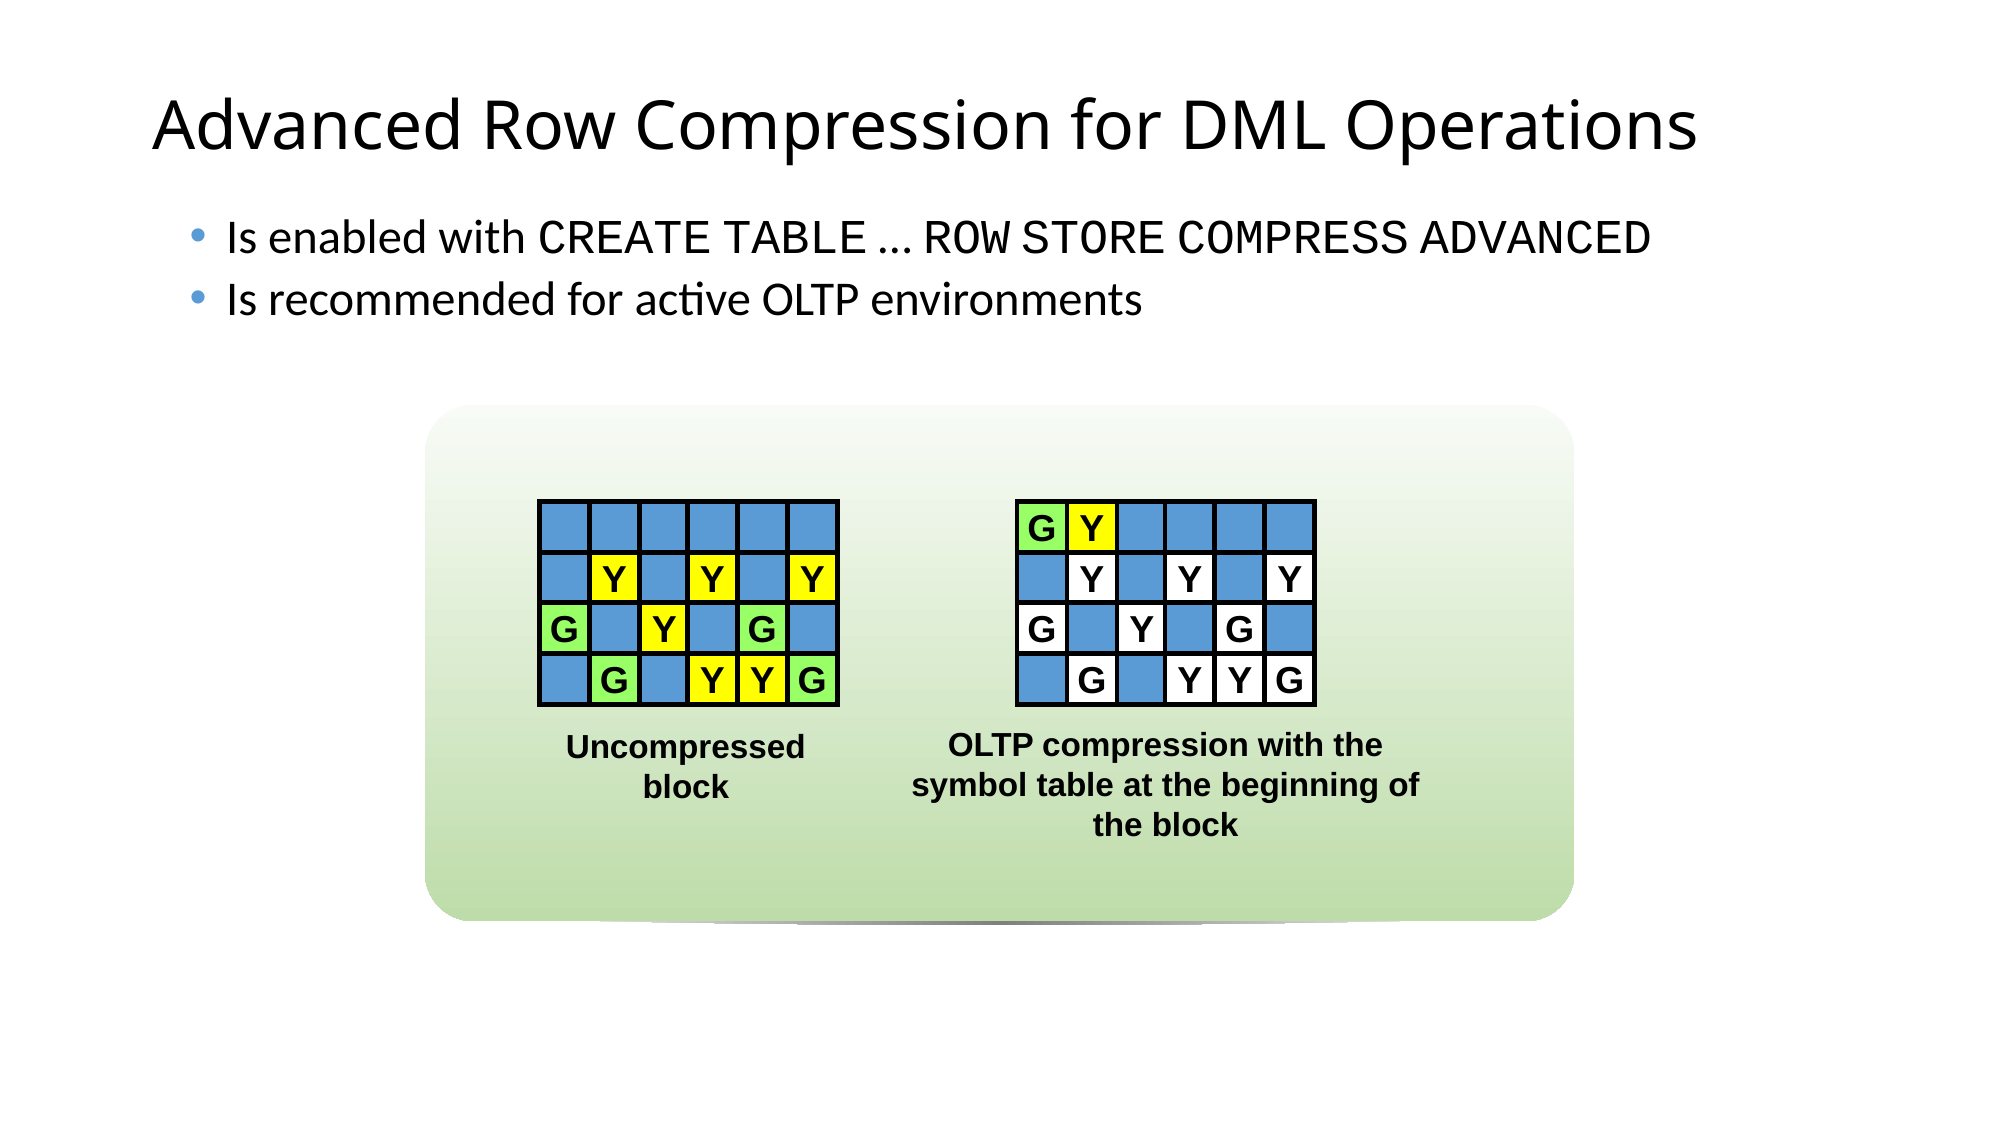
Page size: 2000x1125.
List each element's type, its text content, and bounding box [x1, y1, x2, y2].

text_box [539, 501, 1461, 852]
list Is enabled with CREATE TABLE … ROW STORE COMPRESS ADVANCED Is recommended for active OLTP environments [102, 203, 1898, 335]
title Advanced Row Compression for DML Operations [137, 59, 1862, 203]
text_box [424, 404, 1575, 925]
